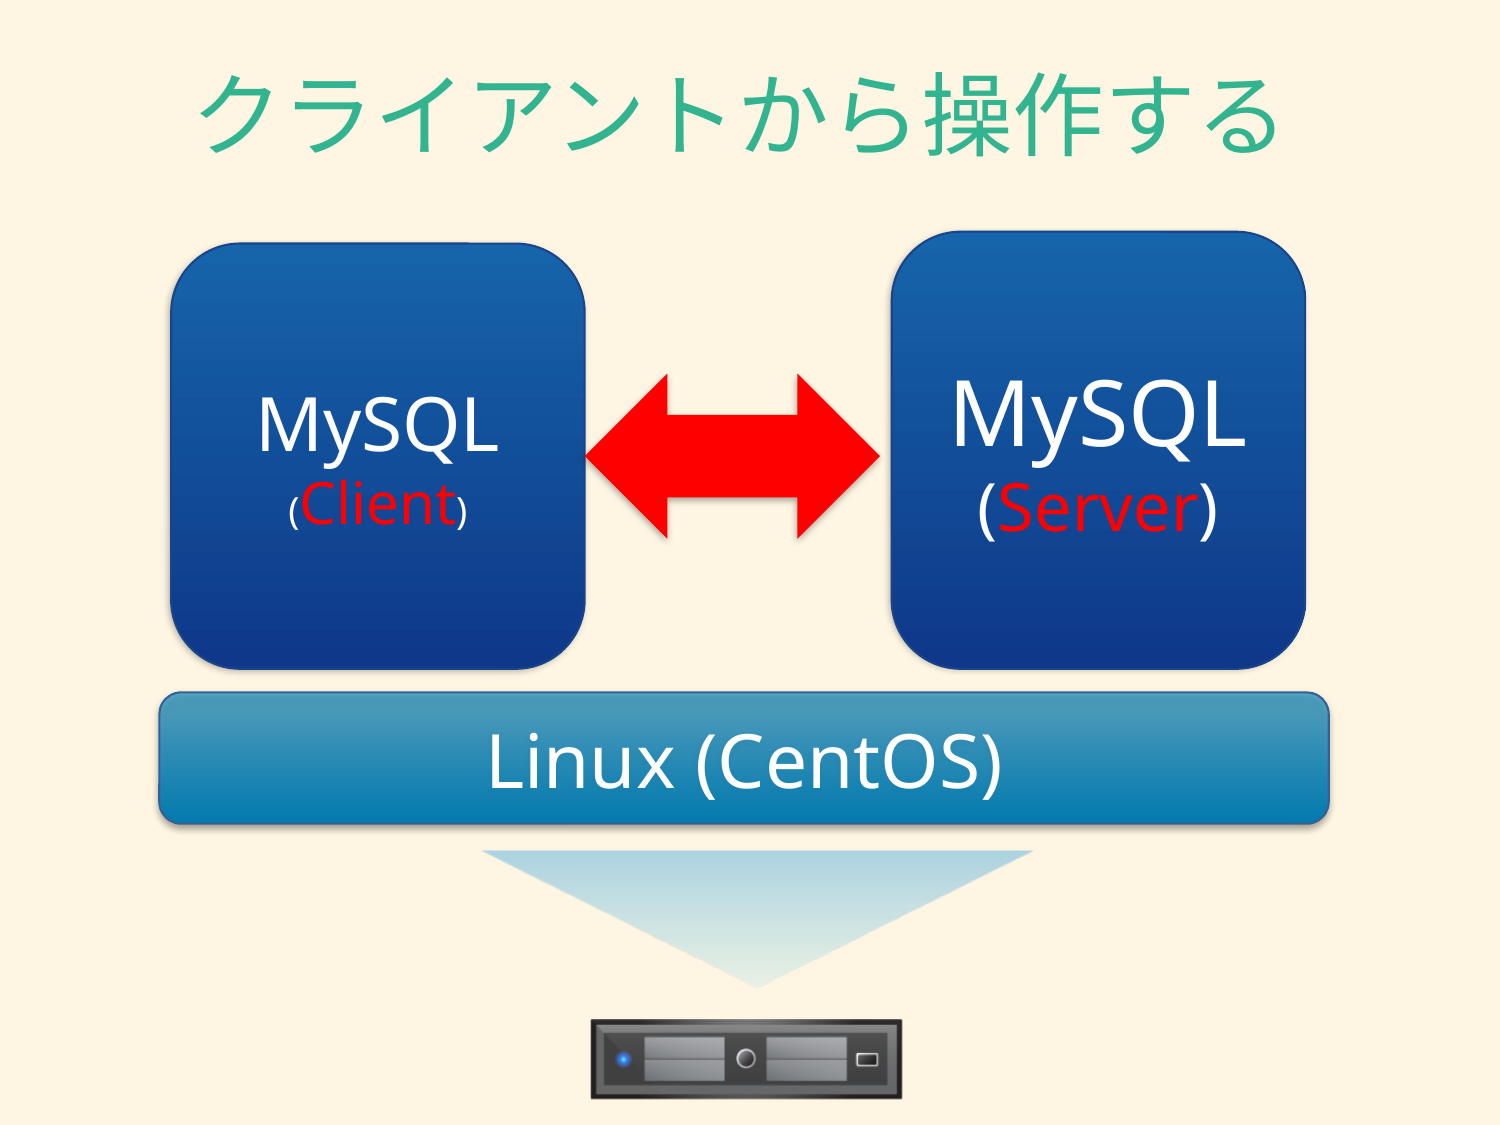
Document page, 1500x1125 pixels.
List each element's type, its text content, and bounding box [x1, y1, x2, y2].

picture [482, 849, 1035, 988]
text_box [584, 372, 881, 540]
picture [589, 1019, 903, 1100]
text_box MySQL (Server) [890, 230, 1306, 670]
title クライアントから操作する [64, 19, 1415, 207]
text_box Linux (CentOS) [158, 691, 1330, 825]
text_box MySQL (Client) [170, 242, 586, 670]
